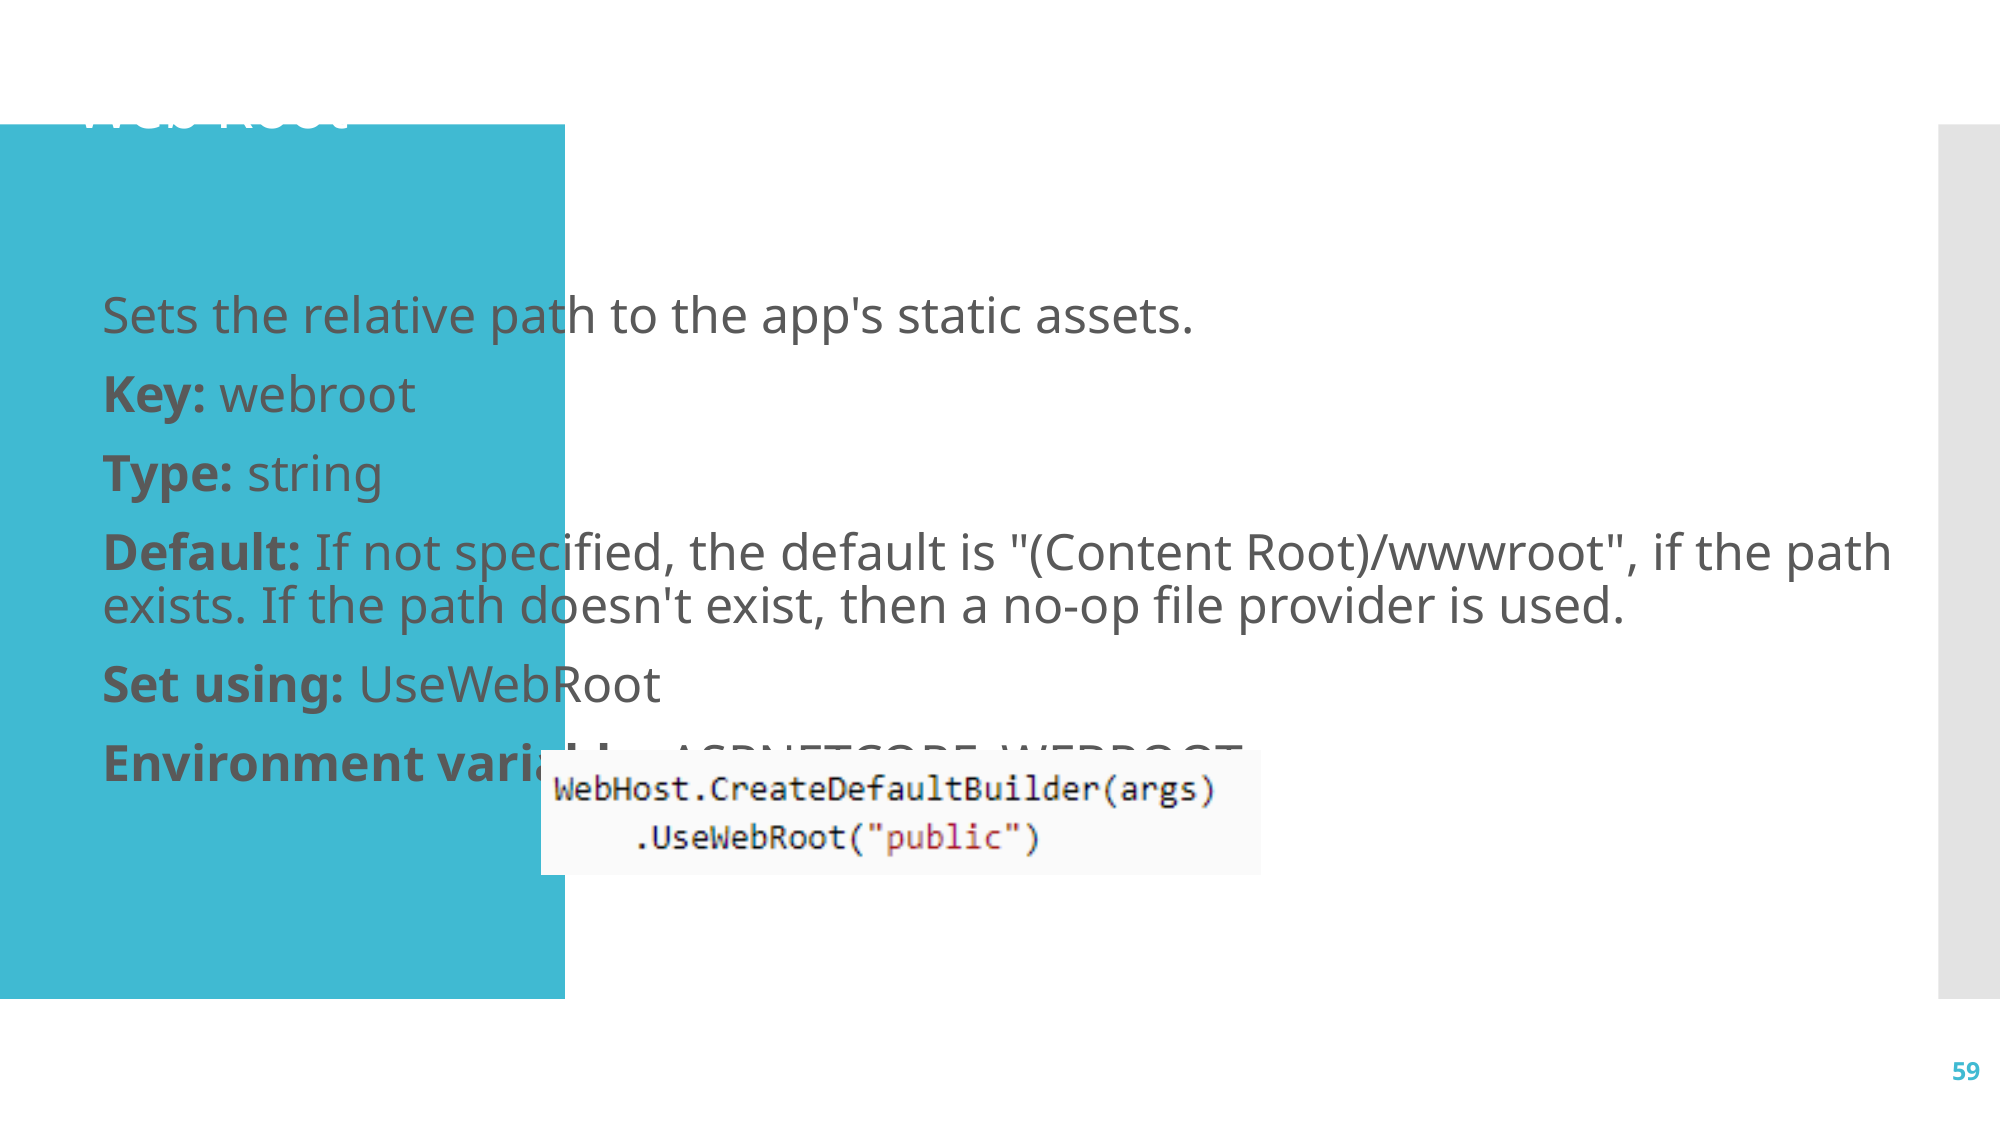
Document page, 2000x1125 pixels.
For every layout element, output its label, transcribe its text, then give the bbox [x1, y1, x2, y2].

slide_number 59 [1744, 1042, 1996, 1103]
list Sets the relative path to the app's static assets. Key: webroot Type: string Default: If not specified, the default is "(Content Root)/wwwroot", if the path exists. If the path doesn't exist, then a no-op file provider is used. Set using: UseWebRoot Environment variable: ASPNETCORE_WEBROOT [87, 178, 1913, 904]
title Web Root [59, 66, 1885, 150]
picture [541, 750, 1261, 875]
